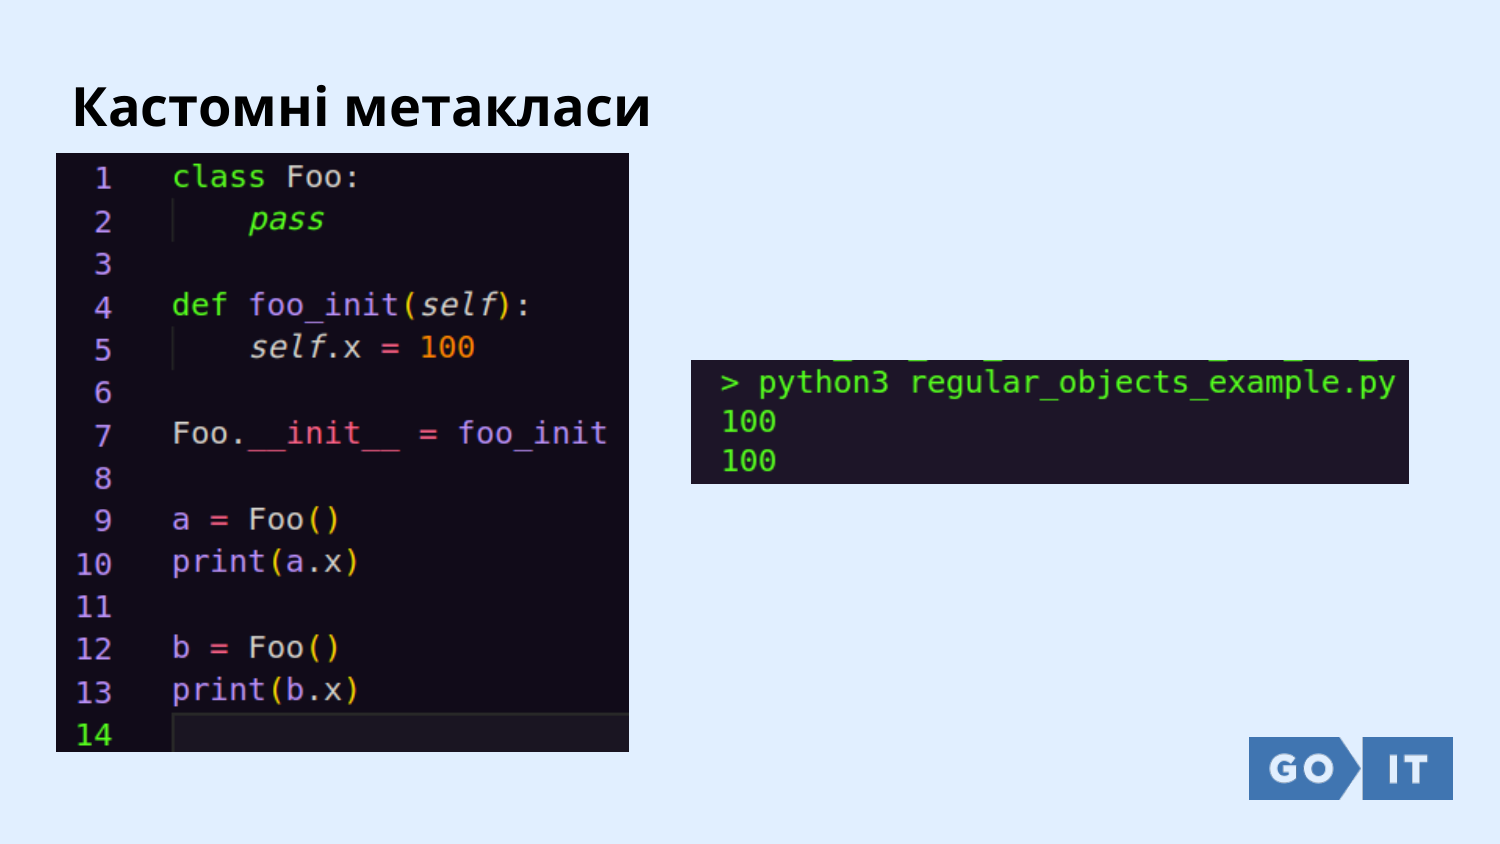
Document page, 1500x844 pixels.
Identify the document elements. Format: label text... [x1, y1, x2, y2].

picture [690, 359, 1409, 484]
picture [56, 152, 629, 752]
text_box Кастомні метакласи [56, 57, 1166, 153]
picture [1249, 737, 1453, 800]
